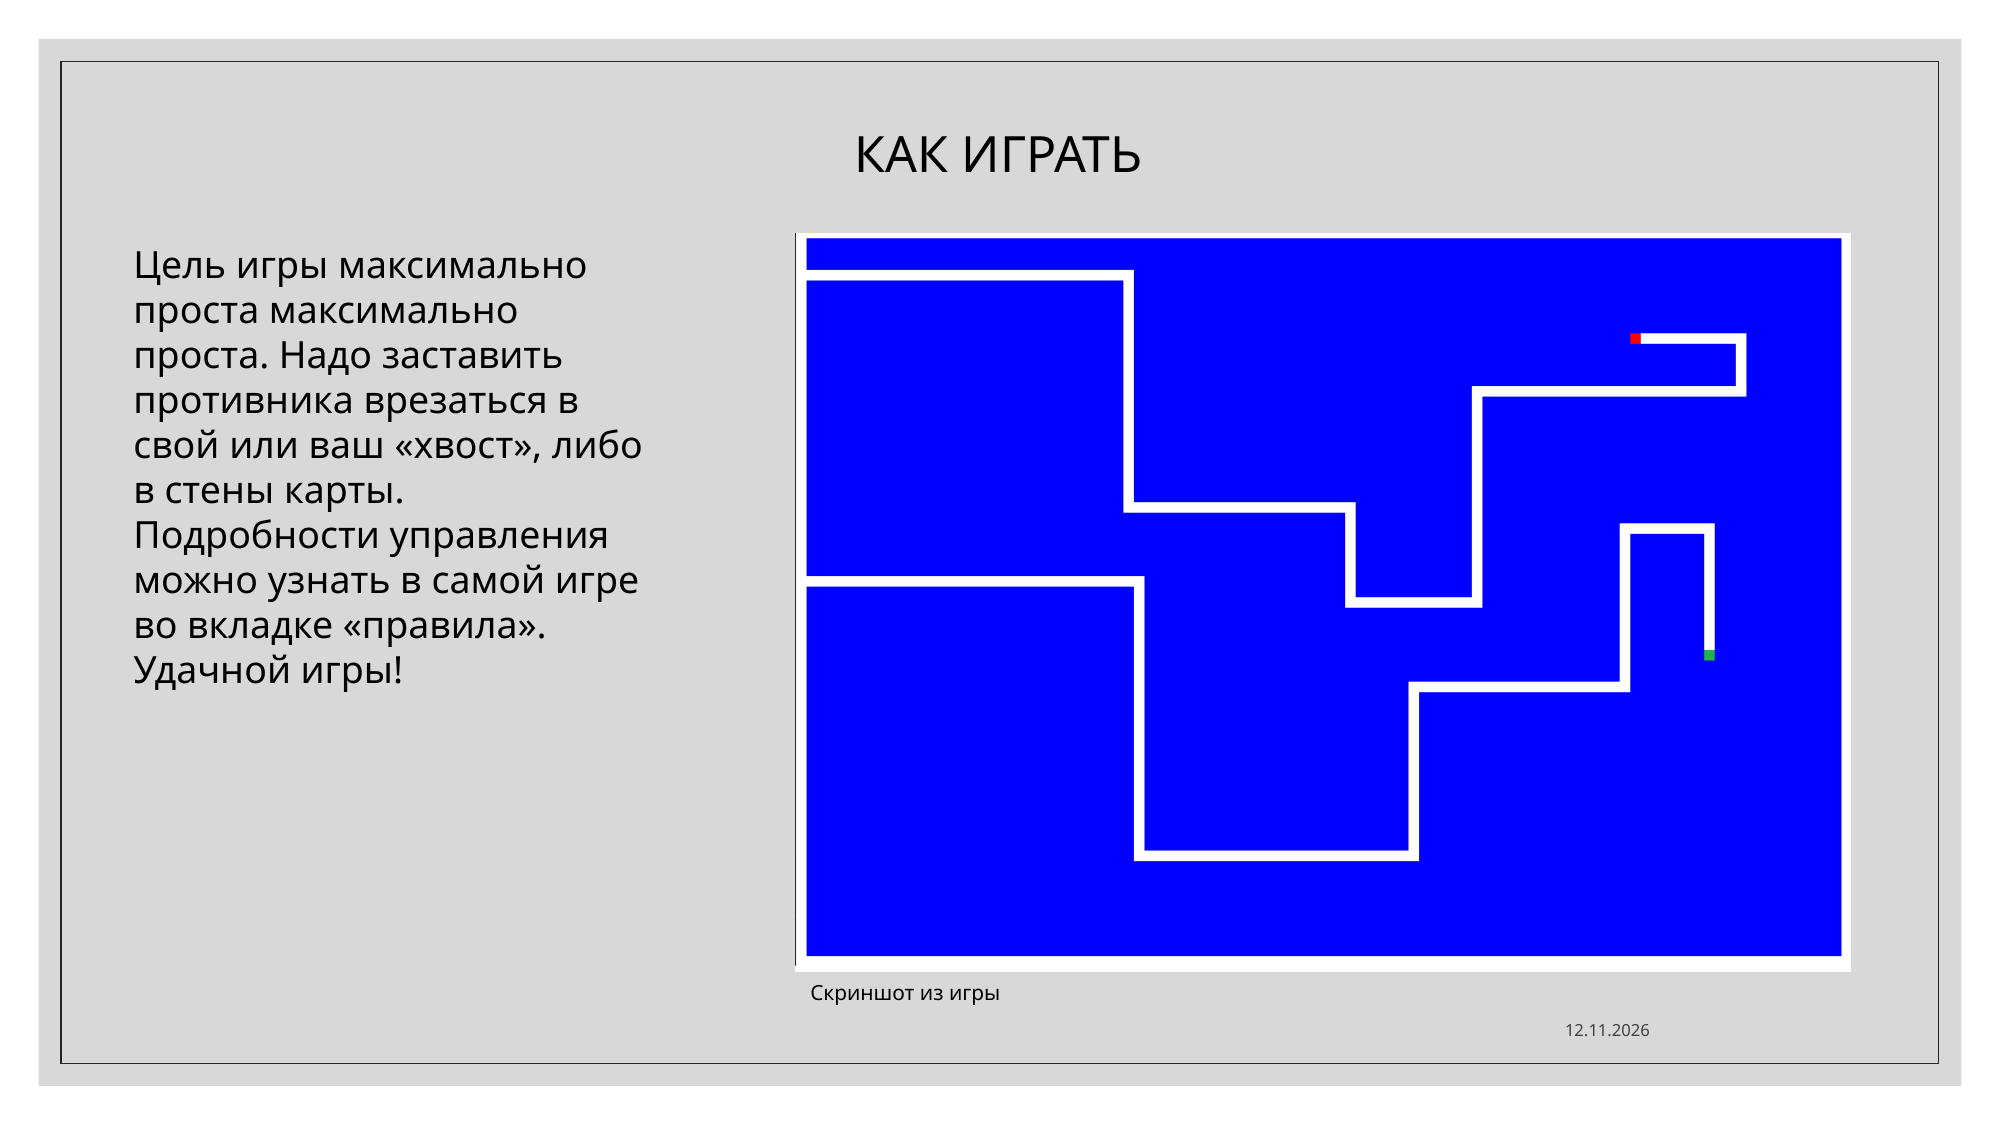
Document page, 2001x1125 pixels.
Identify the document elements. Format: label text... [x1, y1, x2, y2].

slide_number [1190, 990, 1665, 1050]
picture [795, 233, 1851, 972]
text_box Скриншот из игры [795, 977, 1020, 1012]
text_box Цель игры максимально проста максимально проста. Надо заставить противника врезаться в свой или ваш «хвост», либо в стены карты. Подробности управления можно узнать в самой игре во вкладке «правила». Удачной игры! [118, 233, 662, 698]
text_box КАК ИГРАТЬ [840, 115, 1160, 190]
